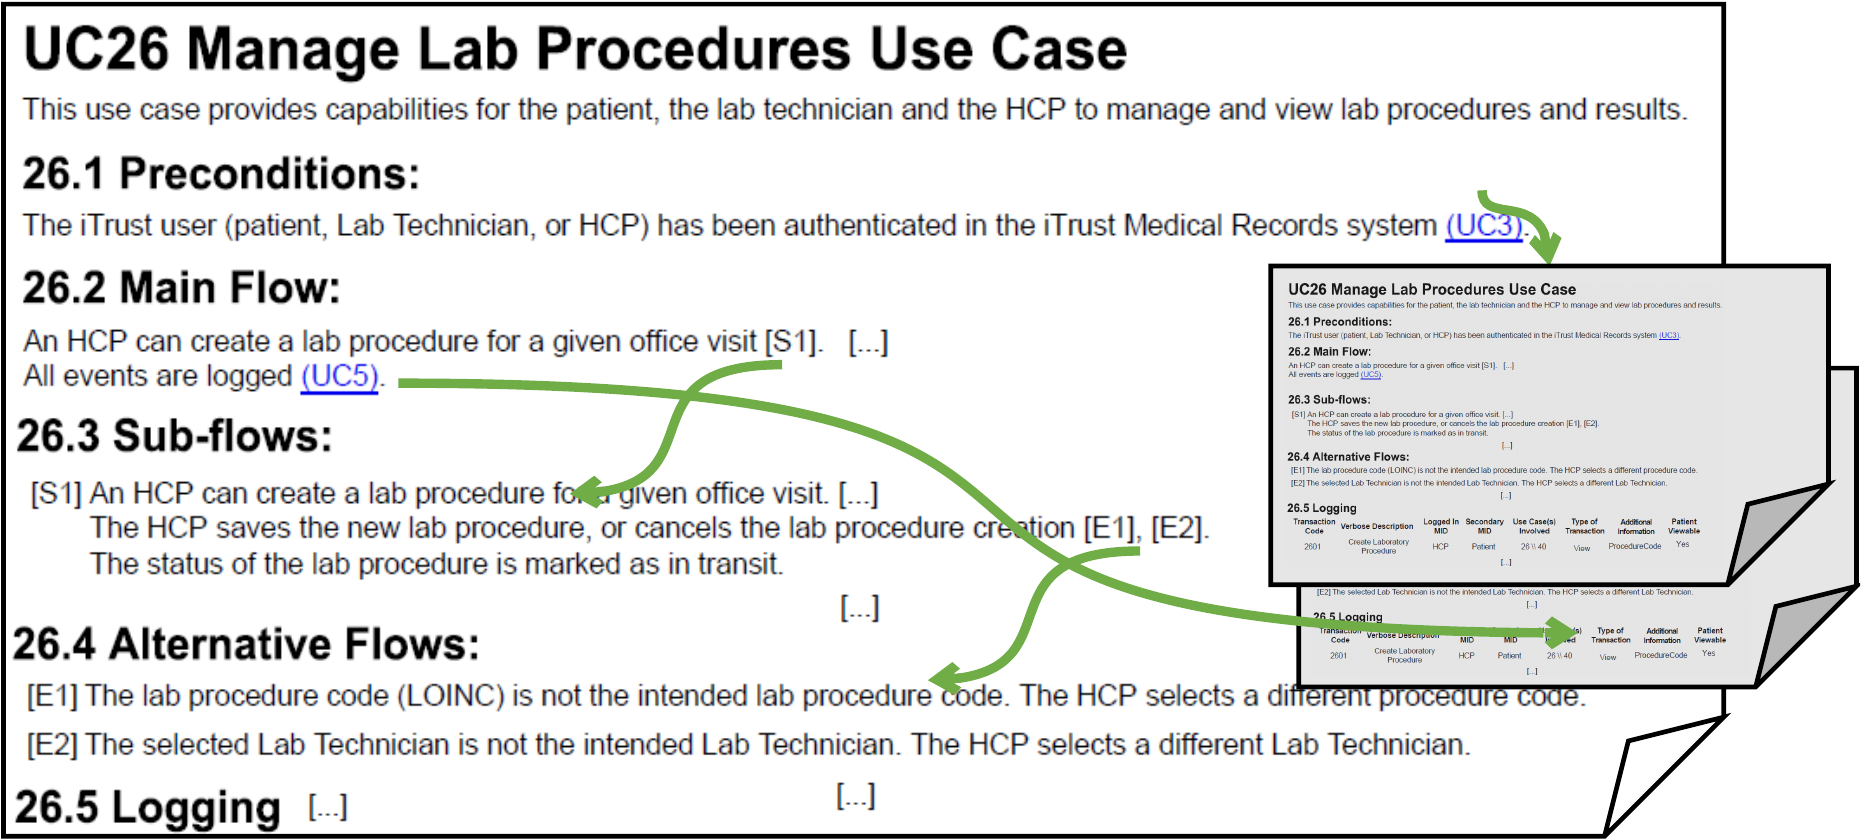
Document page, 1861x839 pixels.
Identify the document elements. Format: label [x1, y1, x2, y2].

text_box [1692, 689, 1728, 751]
text_box [1692, 367, 1860, 689]
text_box [927, 633, 1141, 681]
text_box [1477, 194, 1554, 262]
picture [8, 22, 1751, 771]
text_box [398, 383, 1578, 633]
text_box [1698, 264, 1832, 563]
picture [11, 775, 1695, 837]
text_box [569, 364, 783, 383]
text_box [2, 3, 1725, 838]
